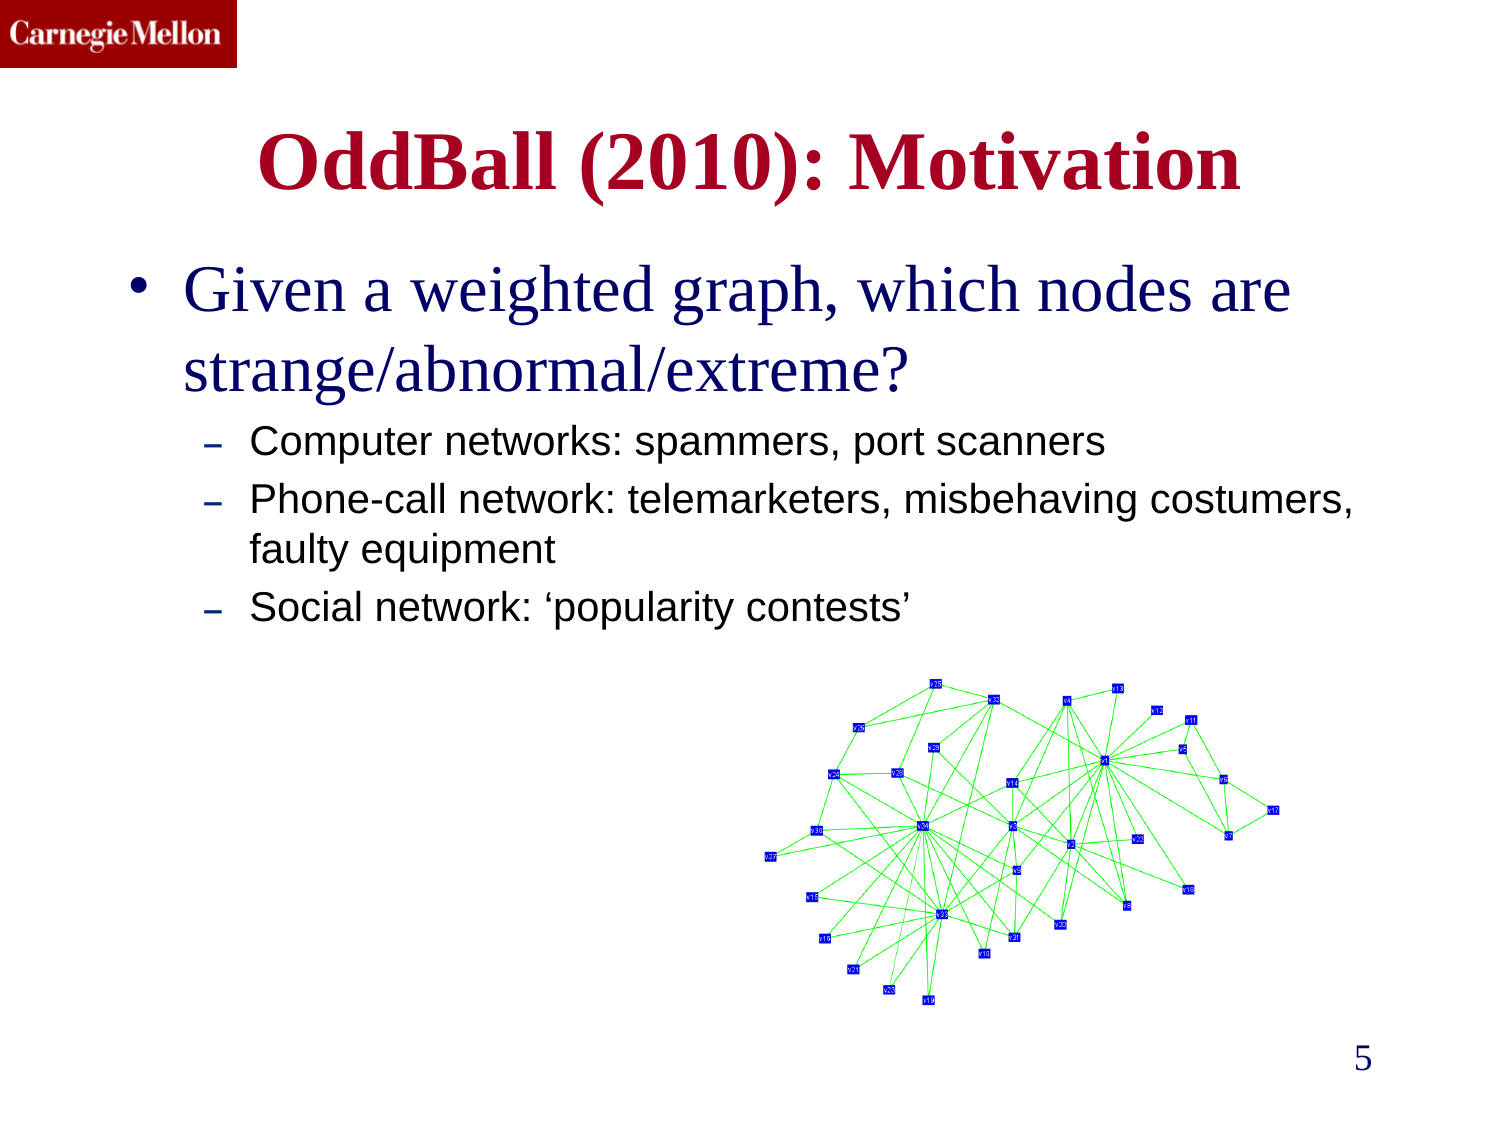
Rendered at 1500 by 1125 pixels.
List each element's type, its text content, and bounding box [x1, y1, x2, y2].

title OddBall (2010): Motivation [112, 99, 1388, 213]
picture [0, 0, 237, 68]
list Given a weighted graph, which nodes are strange/abnormal/extreme? Computer networks: spammers, port scanners Phone-call network: telemarketers, misbehaving costumers, faulty equipment Social network: ‘popularity contests’ [112, 237, 1388, 1000]
picture [737, 658, 1304, 1026]
slide_number ‹#› [1074, 1025, 1388, 1100]
